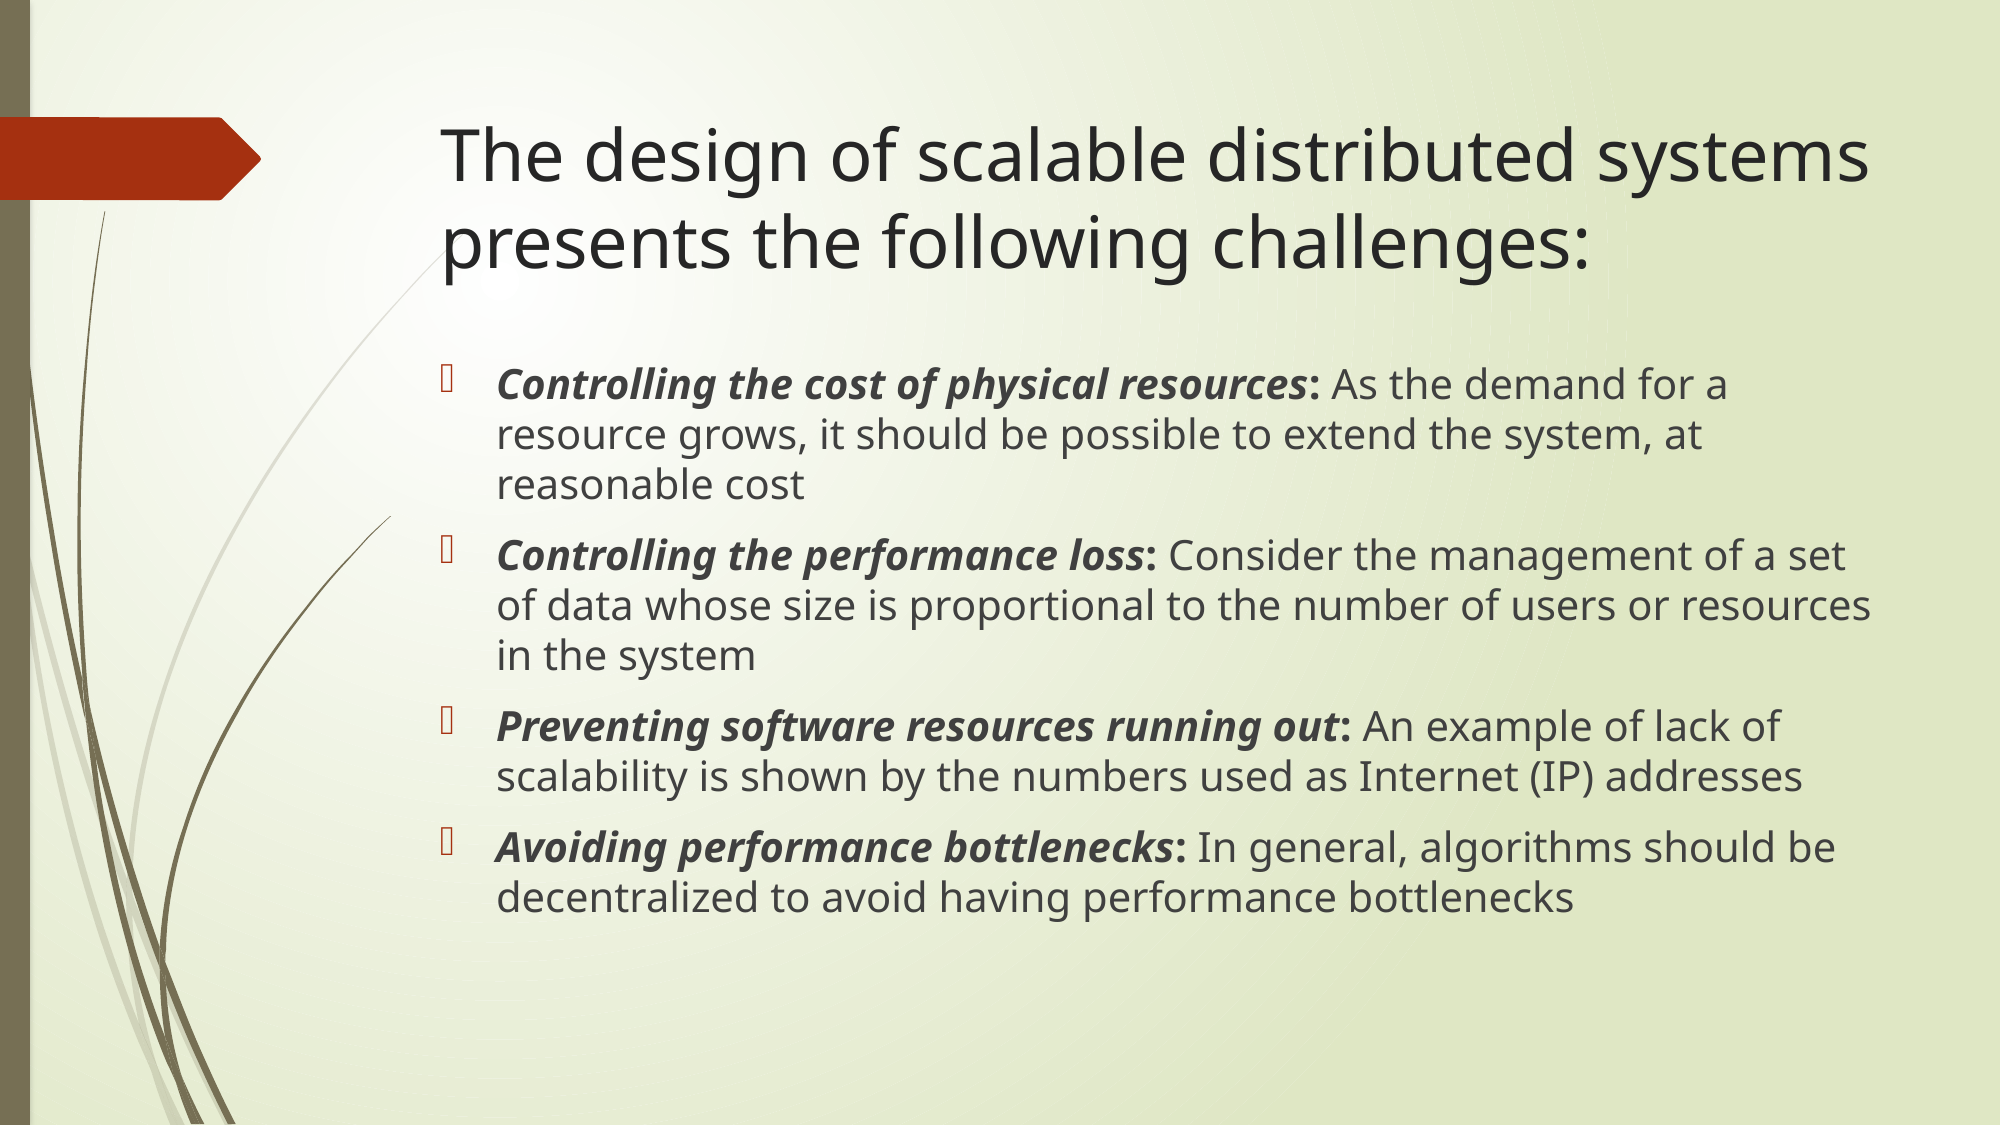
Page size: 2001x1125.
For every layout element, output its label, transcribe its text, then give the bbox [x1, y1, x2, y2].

title The design of scalable distributed systems presents the following challenges: [425, 102, 1888, 313]
list Controlling the cost of physical resources: As the demand for a resource grows, it should be possible to extend the system, at reasonable cost Controlling the performance loss: Consider the management of a set of data whose size is proportional to the number of users or resources in the system Preventing software resources running out: An example of lack of scalability is shown by the numbers used as Internet (IP) addresses Avoiding performance bottlenecks: In general, algorithms should be decentralized to avoid having performance bottlenecks [424, 350, 1888, 970]
